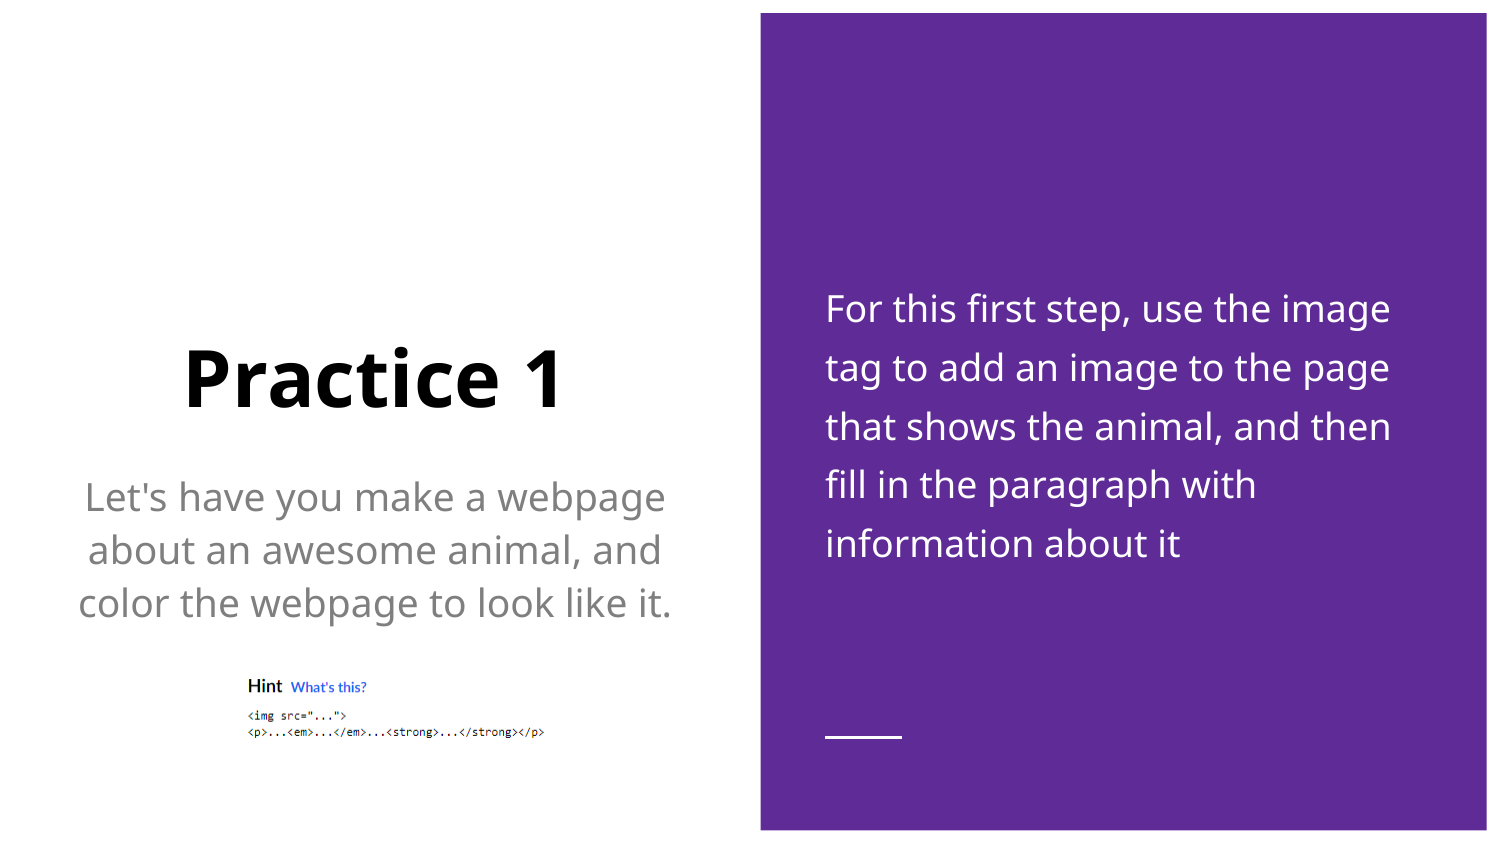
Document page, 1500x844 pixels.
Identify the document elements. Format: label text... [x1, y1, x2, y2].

list For this first step, use the image tag to add an image to the page that shows the animal, and then fill in the paragraph with information about it [810, 118, 1440, 725]
title Practice 1 [43, 193, 708, 446]
subtitle Let's have you make a webpage about an awesome animal, and color the webpage to look like it. [43, 454, 708, 675]
picture [244, 674, 556, 744]
